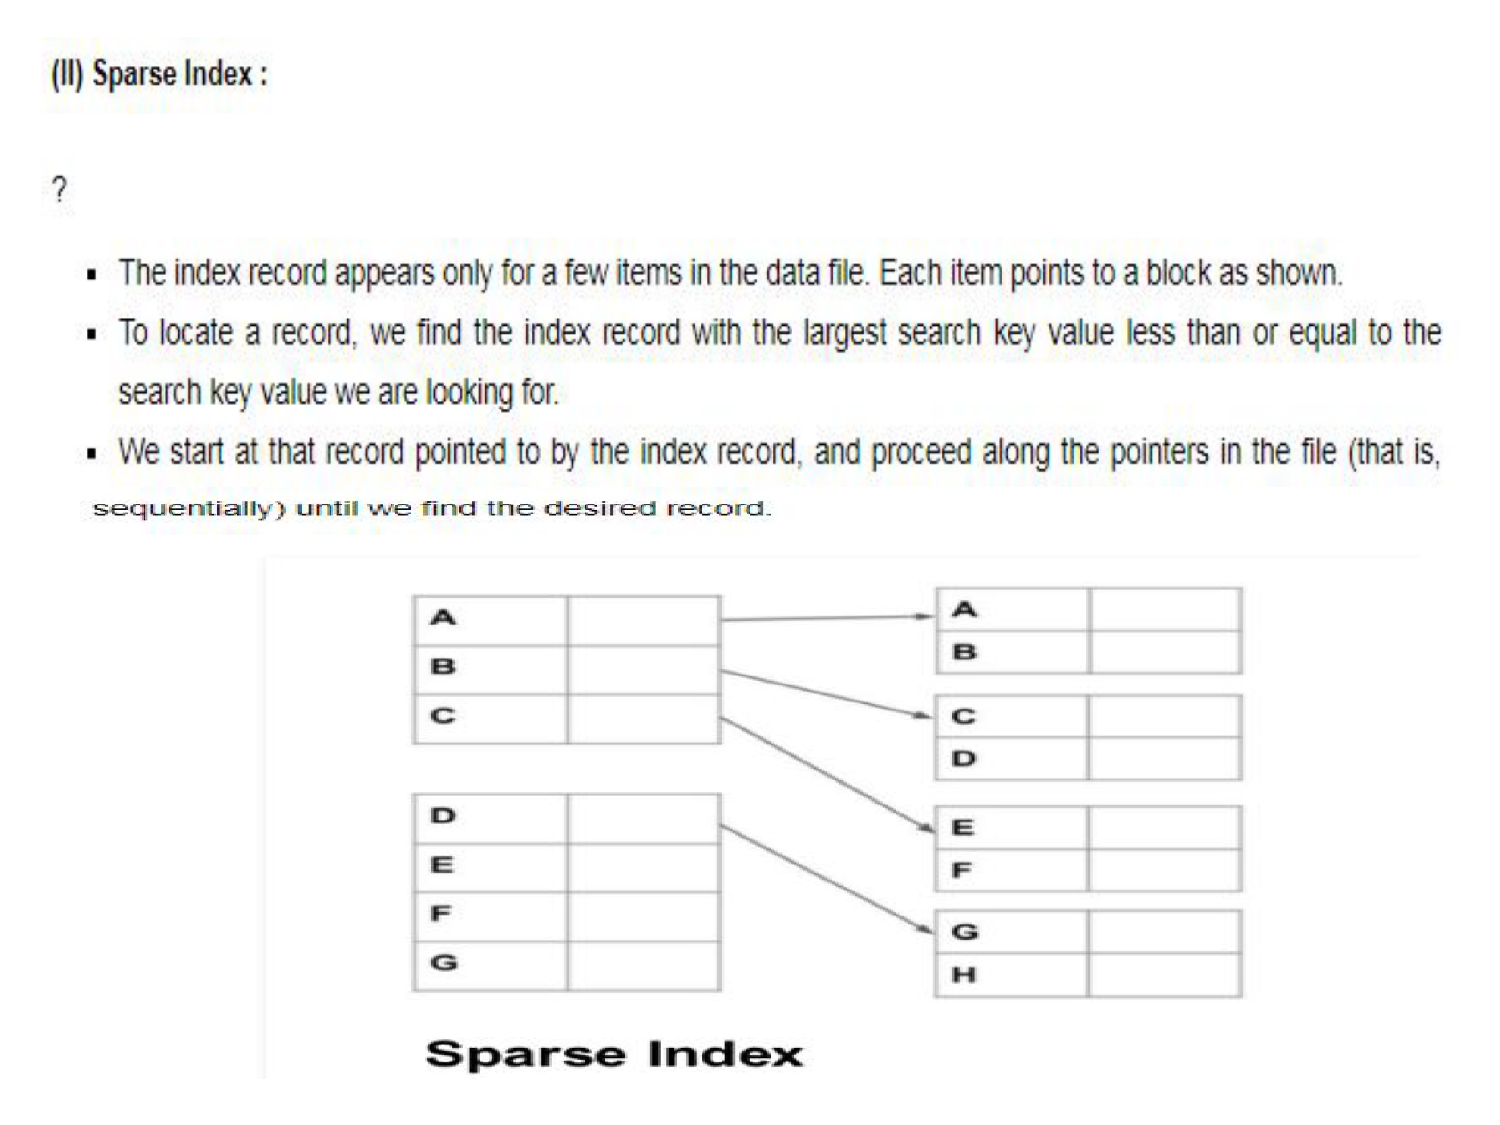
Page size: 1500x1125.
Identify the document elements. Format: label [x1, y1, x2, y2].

picture [24, 37, 1463, 1080]
